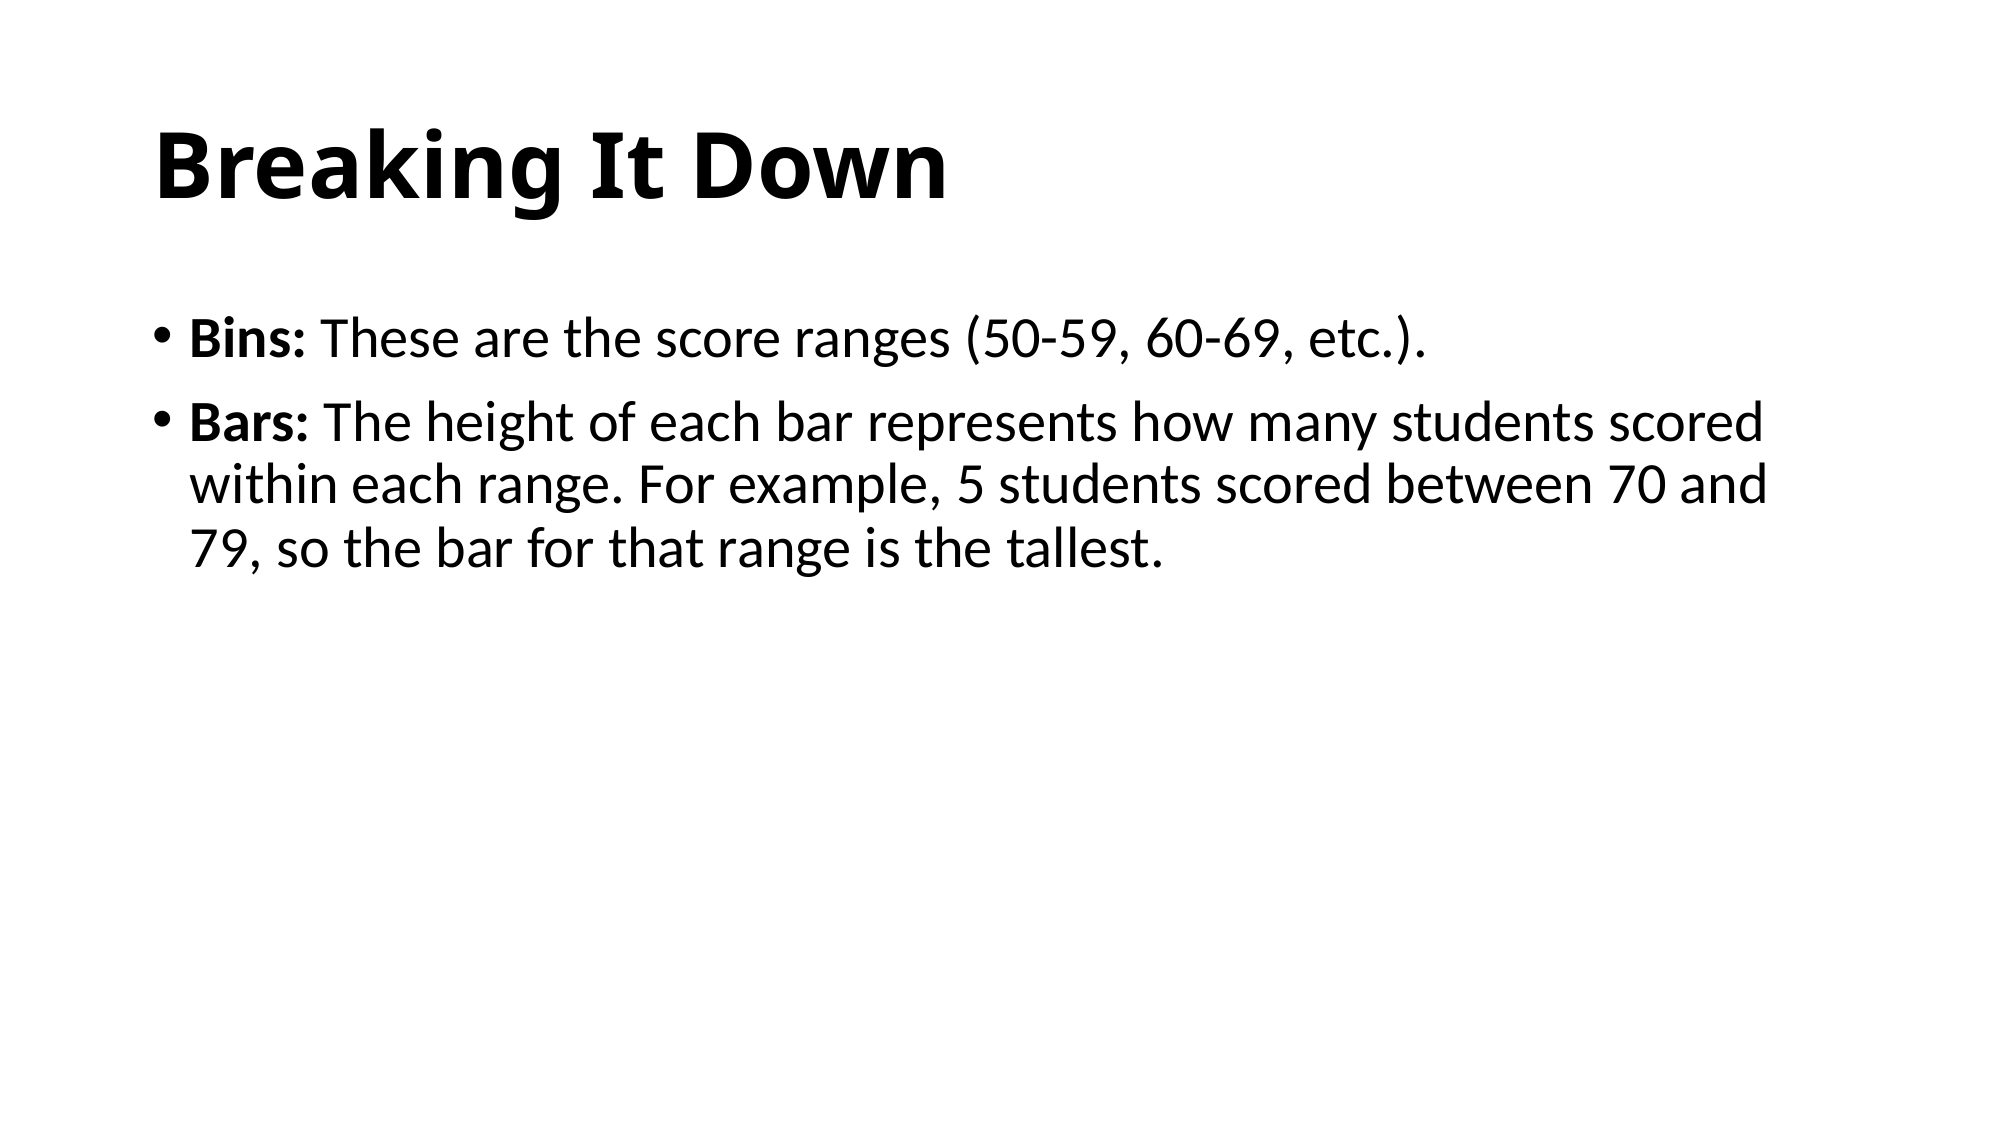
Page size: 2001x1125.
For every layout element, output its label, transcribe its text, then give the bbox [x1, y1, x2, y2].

list Bins: These are the score ranges (50-59, 60-69, etc.). Bars: The height of each bar represents how many students scored within each range. For example, 5 students scored between 70 and 79, so the bar for that range is the tallest. [137, 299, 1863, 1014]
title Breaking It Down [137, 59, 1863, 278]
